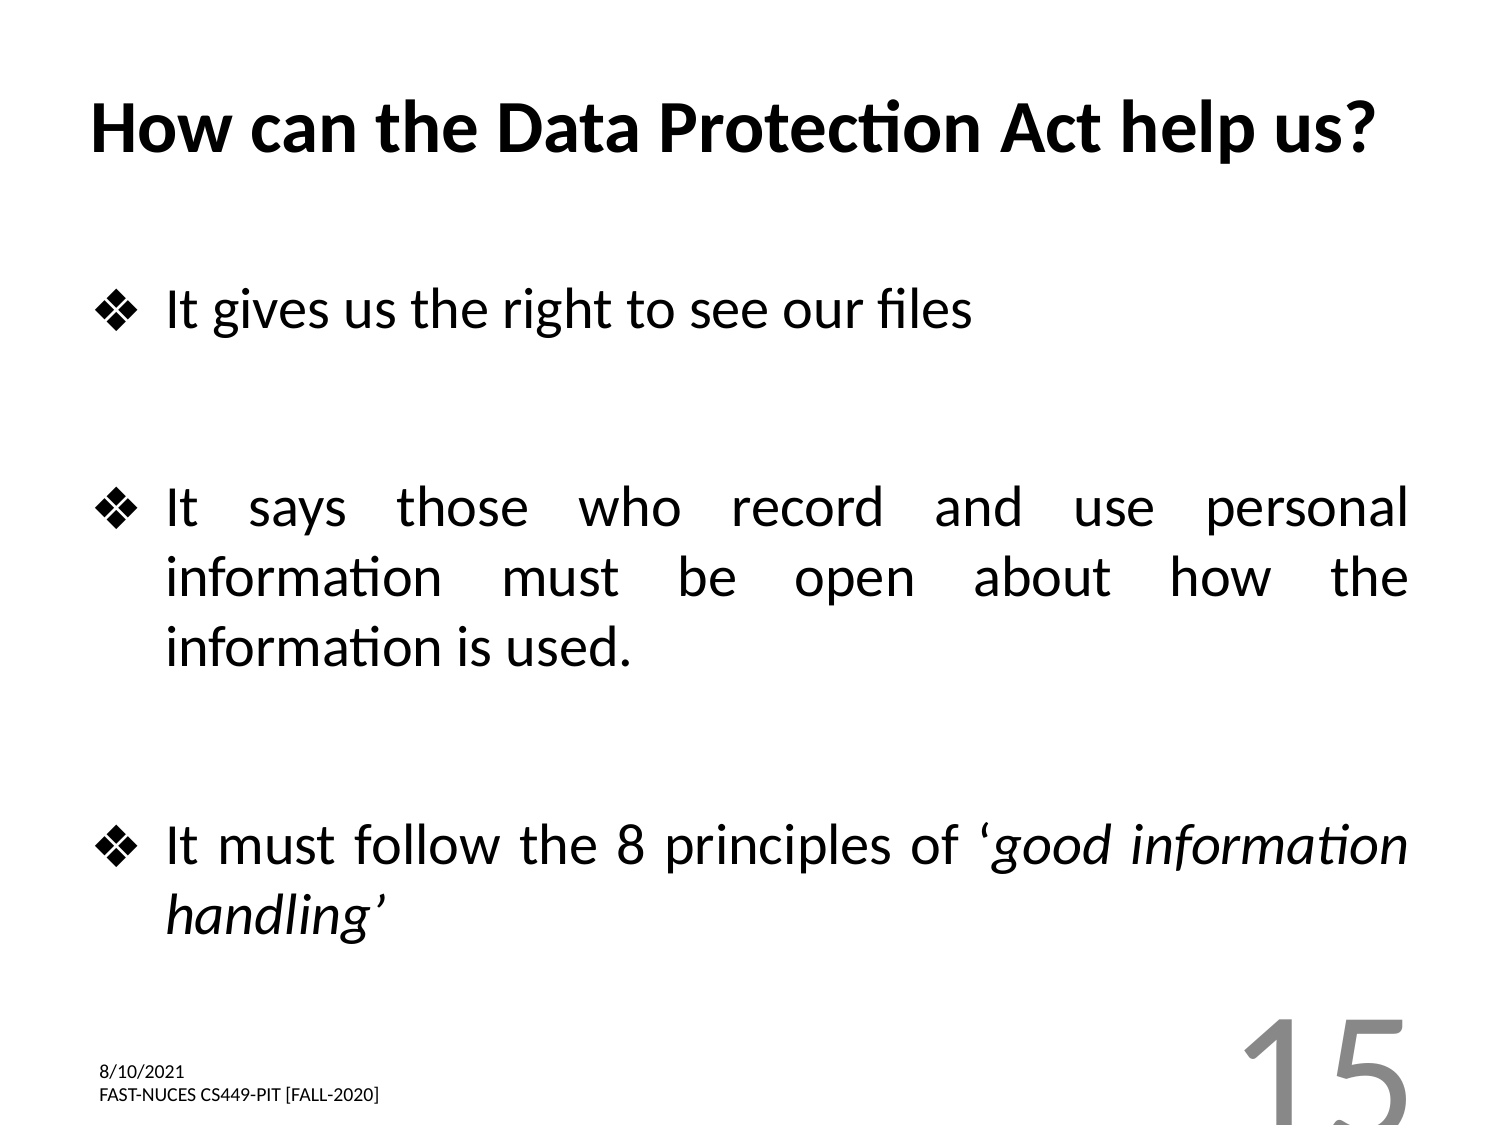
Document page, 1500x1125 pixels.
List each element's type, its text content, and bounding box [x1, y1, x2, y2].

footer FAST-NUCES CS449-PIT [FALL-2020] [84, 1075, 704, 1113]
text_box It gives us the right to see our files It says those who record and use personal information must be open about how the information is used. It must follow the 8 principles of ‘good information handling’ [74, 262, 1425, 954]
slide_number 15 [1073, 956, 1433, 1125]
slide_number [84, 1051, 591, 1075]
text_box How can the Data Protection Act help us? [74, 69, 1425, 175]
